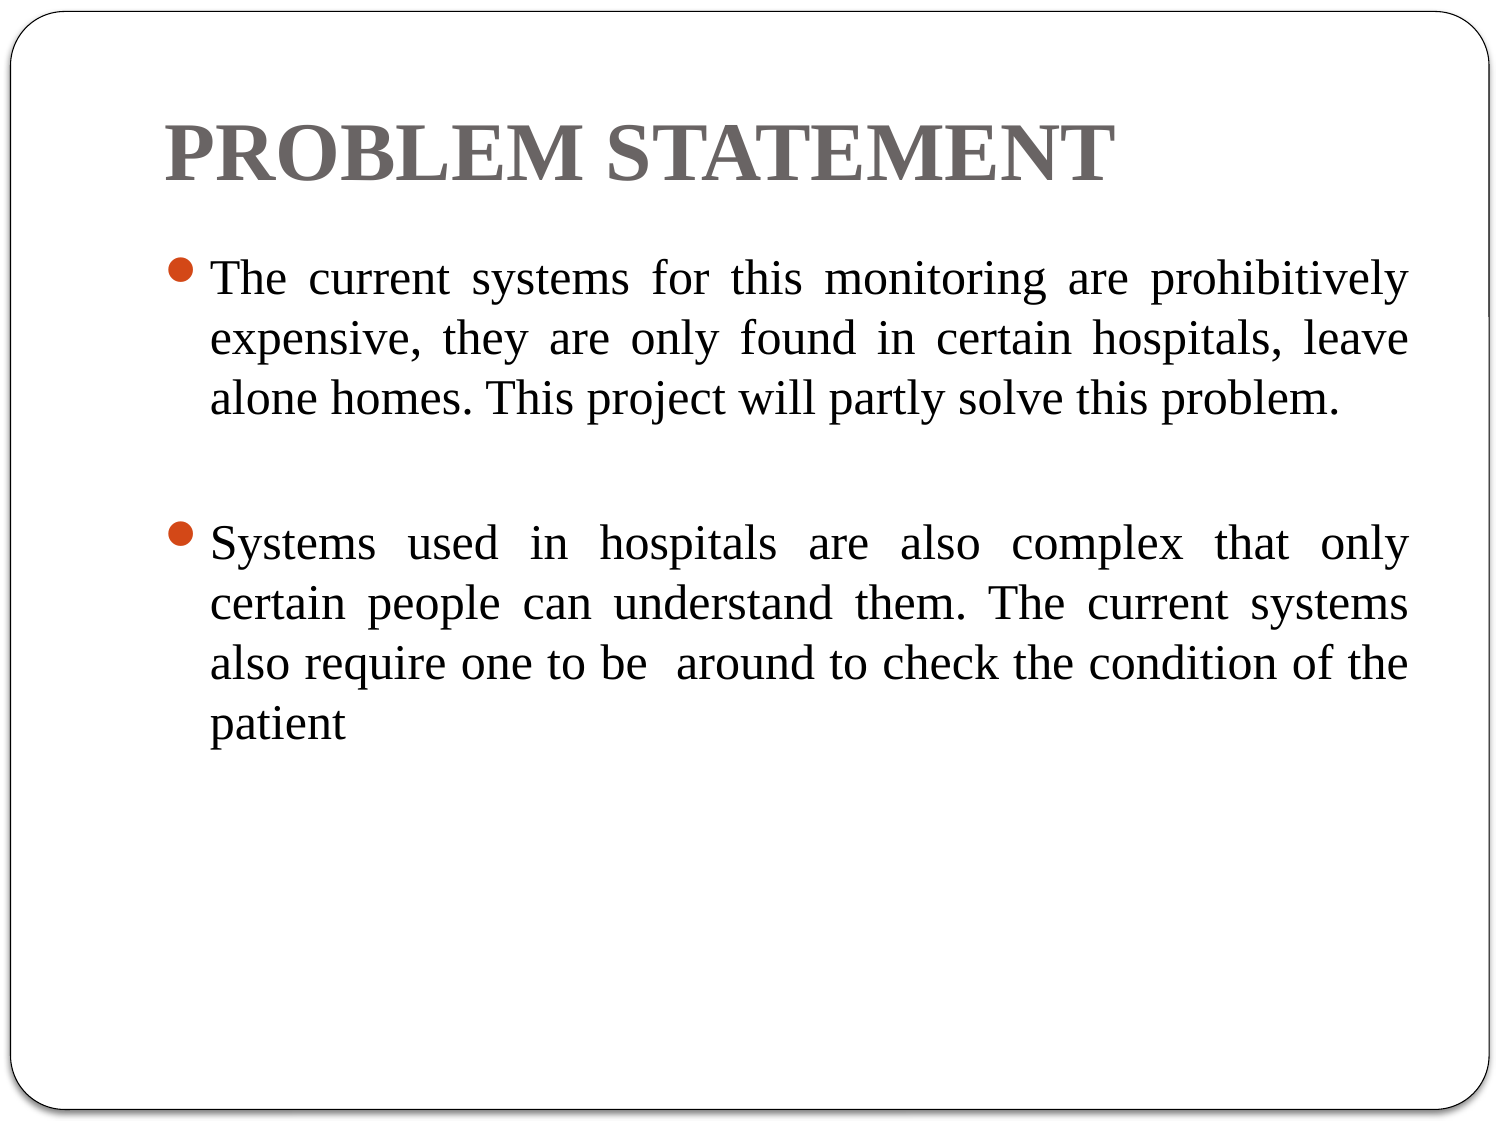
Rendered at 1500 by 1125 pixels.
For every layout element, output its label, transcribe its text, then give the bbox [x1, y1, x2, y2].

list The current systems for this monitoring are prohibitively expensive, they are only found in certain hospitals, leave alone homes. This project will partly solve this problem. Systems used in hospitals are also complex that only certain people can understand them. The current systems also require one to be around to check the condition of the patient [150, 237, 1425, 988]
title PROBLEM STATEMENT [150, 24, 1425, 213]
